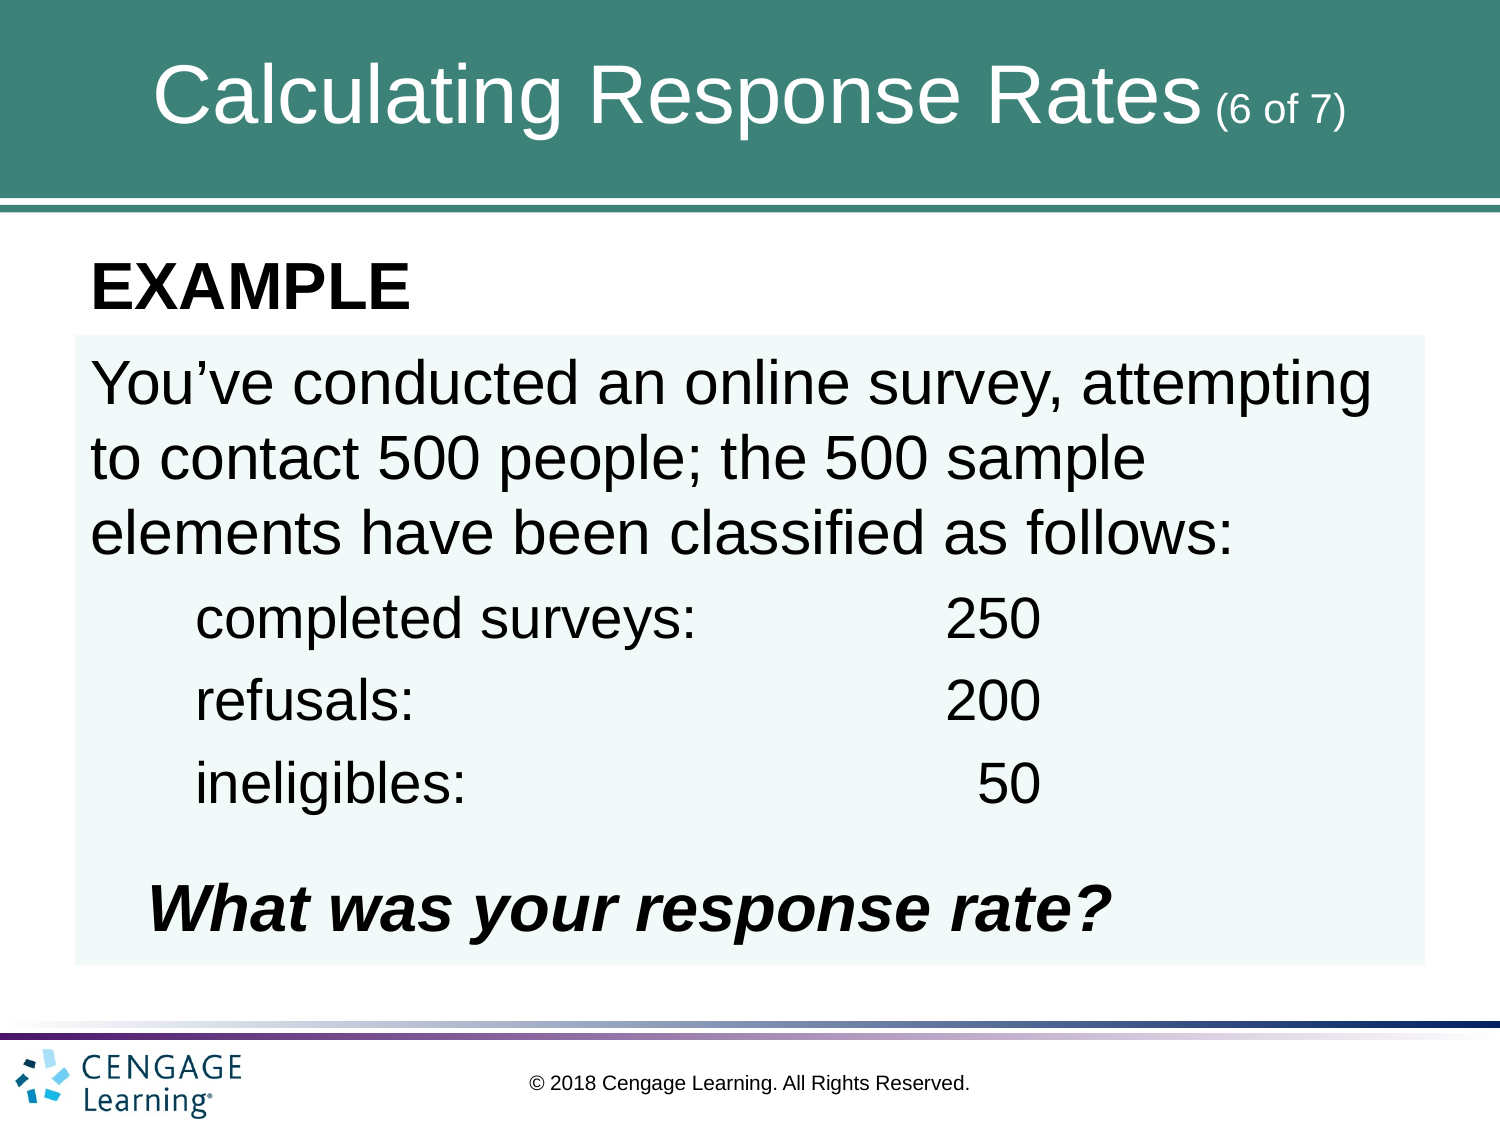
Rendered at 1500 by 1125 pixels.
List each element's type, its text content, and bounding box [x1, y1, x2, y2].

title Calculating Response Rates (6 of 7) [37, 0, 1463, 181]
picture [15, 1049, 241, 1119]
list EXAMPLE [74, 234, 1426, 326]
list You’ve conducted an online survey, attempting to contact 500 people; the 500 sample elements have been classified as follows: completed surveys: 250 refusals: 200 ineligibles: 50 What was your response rate? [74, 334, 1426, 966]
